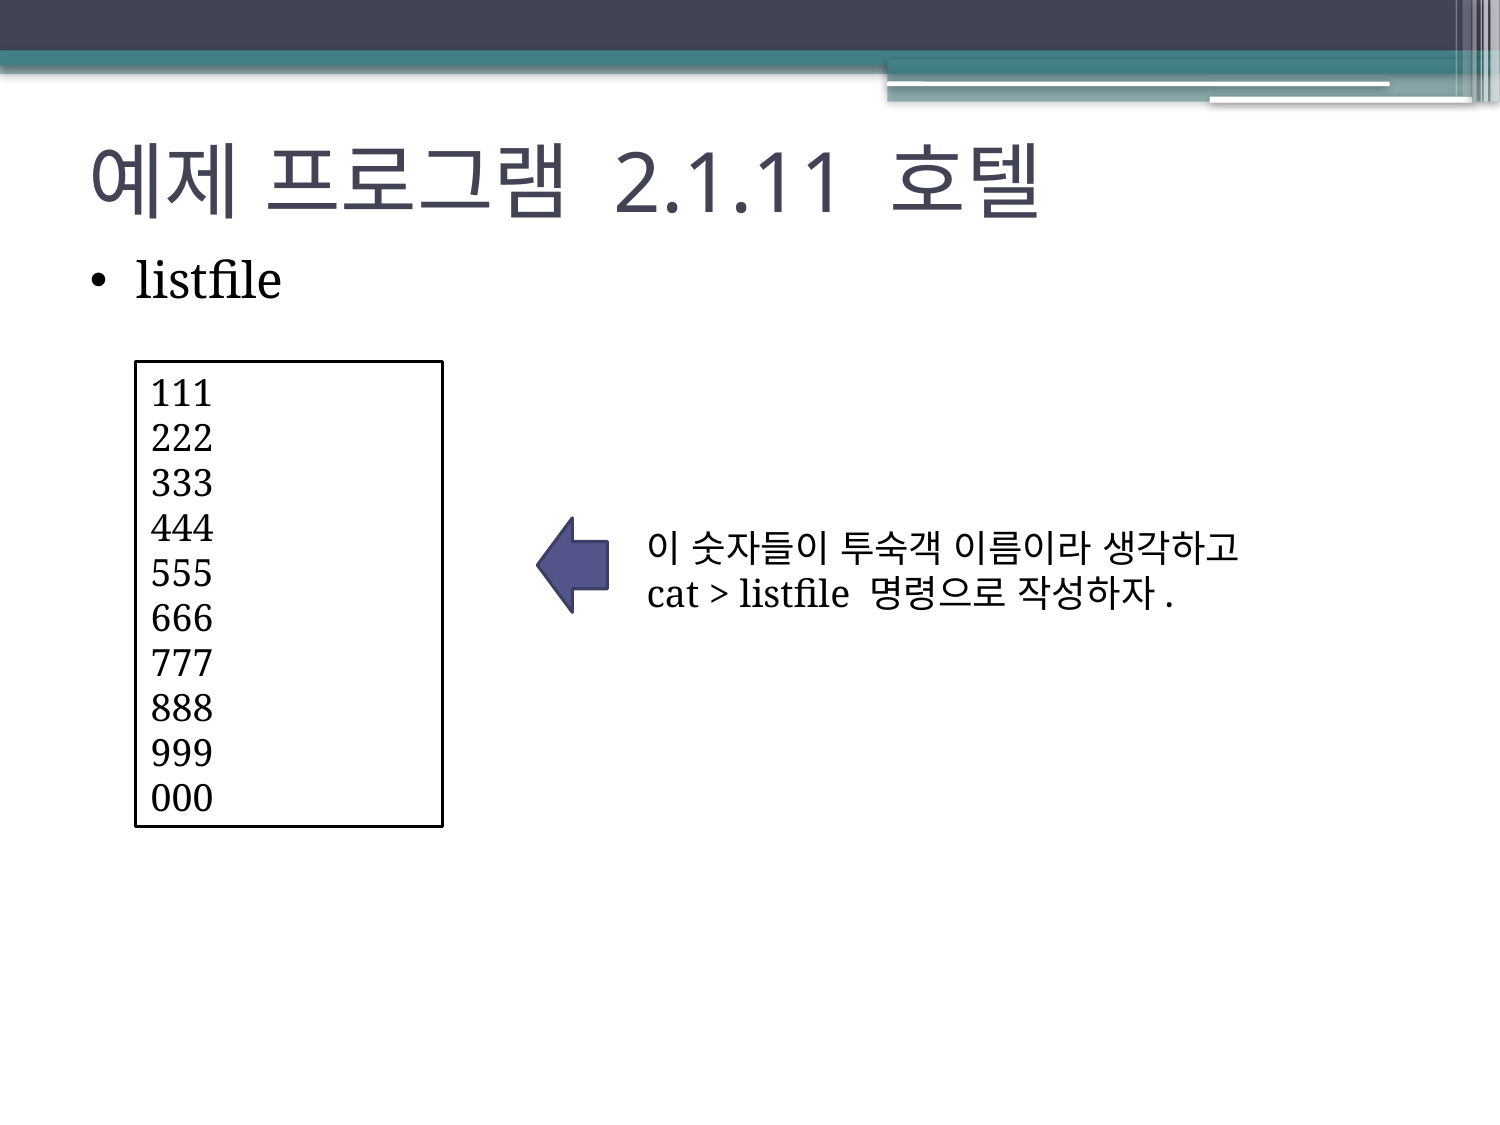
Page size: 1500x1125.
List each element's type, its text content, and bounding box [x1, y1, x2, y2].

text_box listfile [74, 241, 715, 317]
text_box 111 222 333 444 555 666 777 888 999 000 [134, 360, 444, 828]
text_box [536, 516, 609, 614]
title 예제 프로그램 2.1.11 호텔 [73, 92, 1424, 268]
text_box 이 숫자들이 투숙객 이름이라 생각하고 cat > listfile 명령으로 작성하자. [631, 517, 1365, 623]
